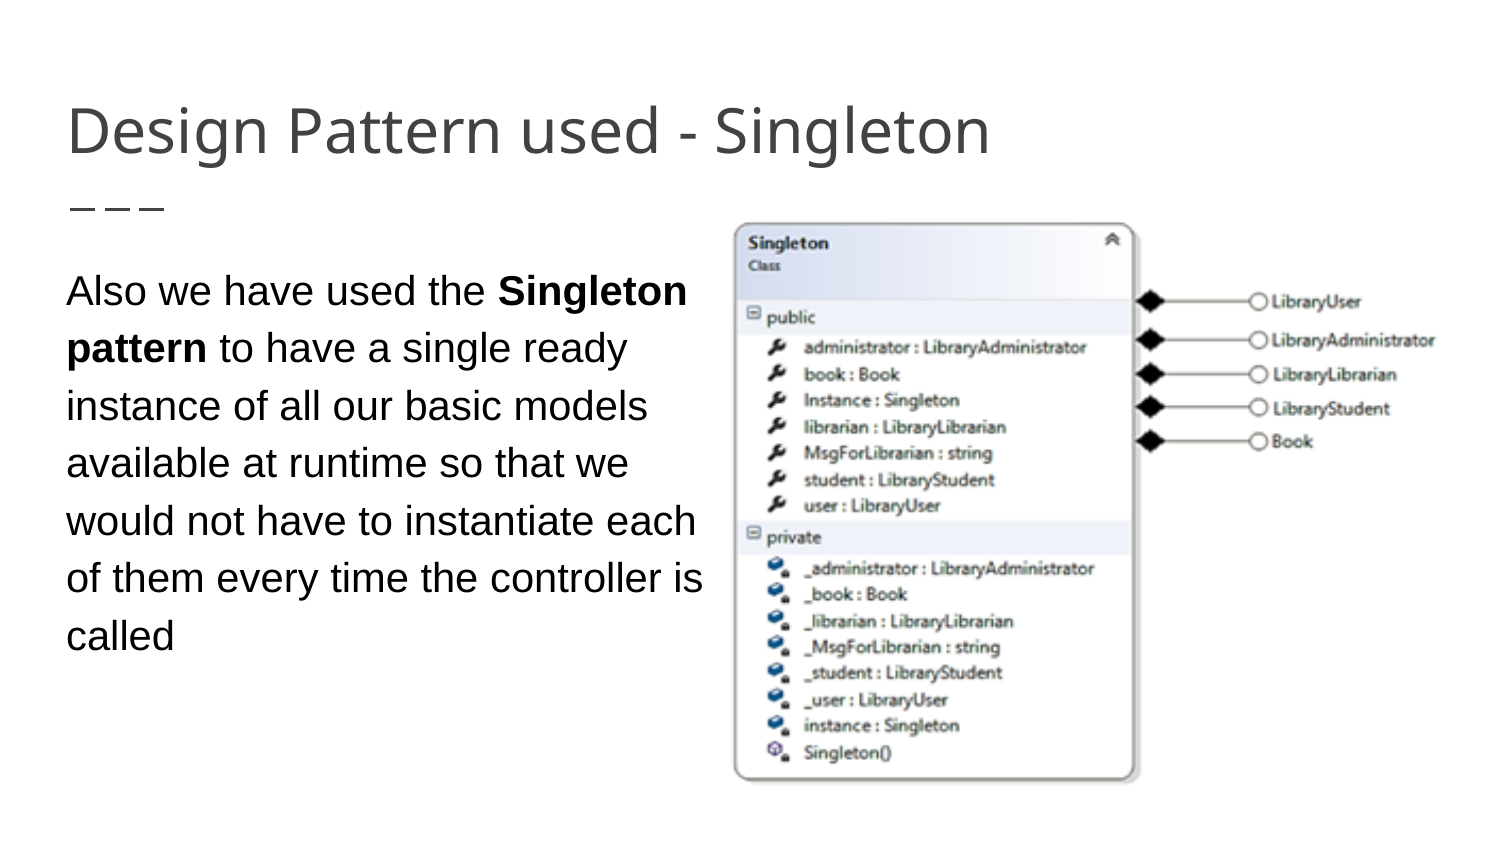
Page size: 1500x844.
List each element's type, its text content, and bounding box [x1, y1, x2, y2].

title Design Pattern used - Singleton [51, 61, 1449, 182]
picture [725, 217, 1450, 796]
list Also we have used the Singleton pattern to have a single ready instance of all our basic models available at runtime so that we would not have to instantiate each of them every time the controller is called [51, 240, 720, 750]
